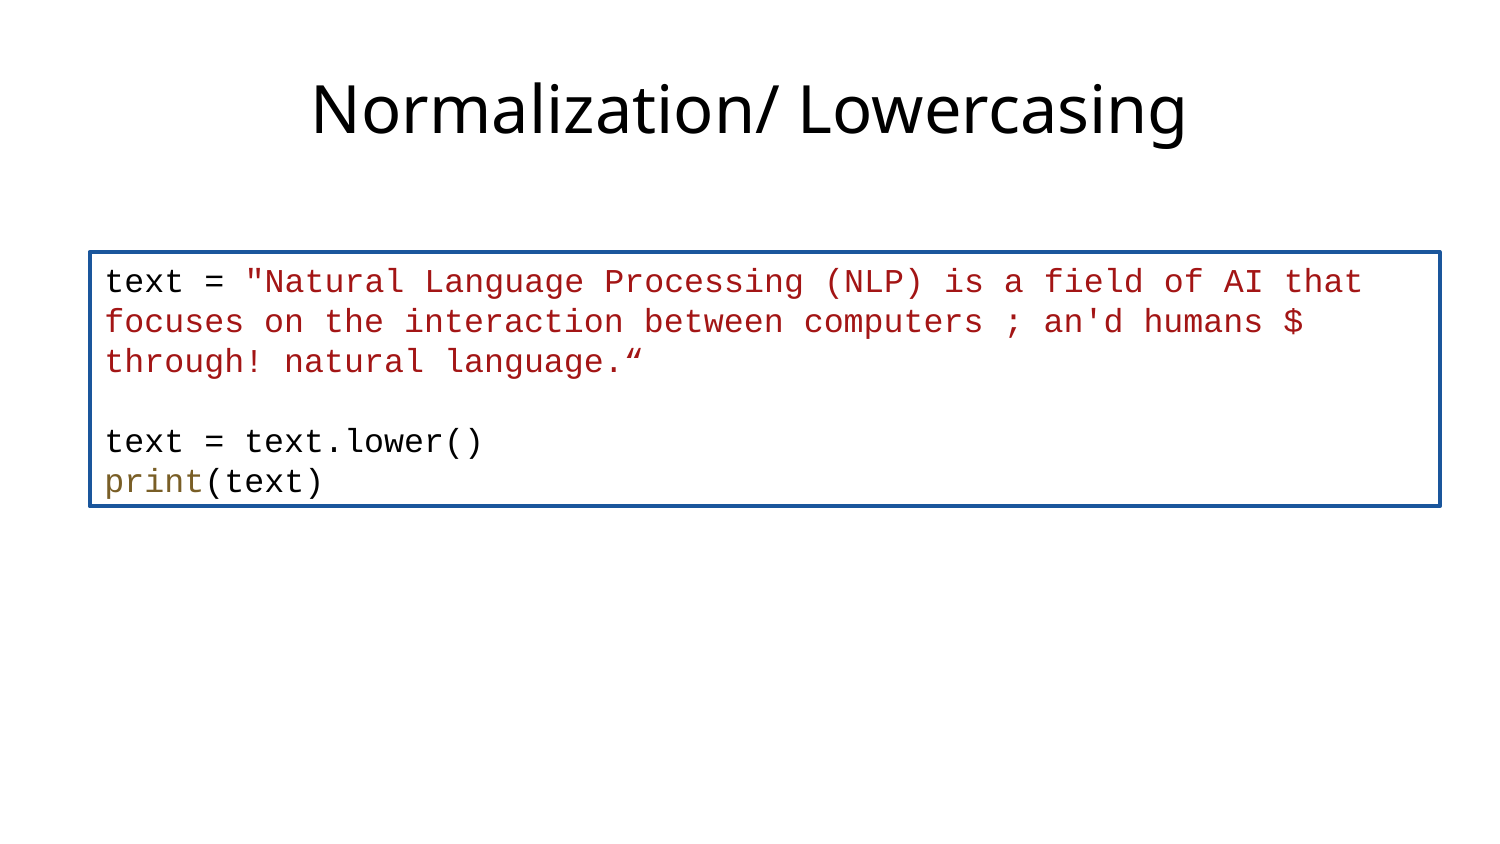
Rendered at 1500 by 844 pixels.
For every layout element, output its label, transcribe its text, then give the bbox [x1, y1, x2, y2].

title Normalization/ Lowercasing [75, 67, 1425, 147]
text_box text = "Natural Language Processing (NLP) is a field of AI that focuses on the interaction between computers ; an'd humans $ through! natural language.“ text = text.lower() print(text) [88, 250, 1442, 508]
